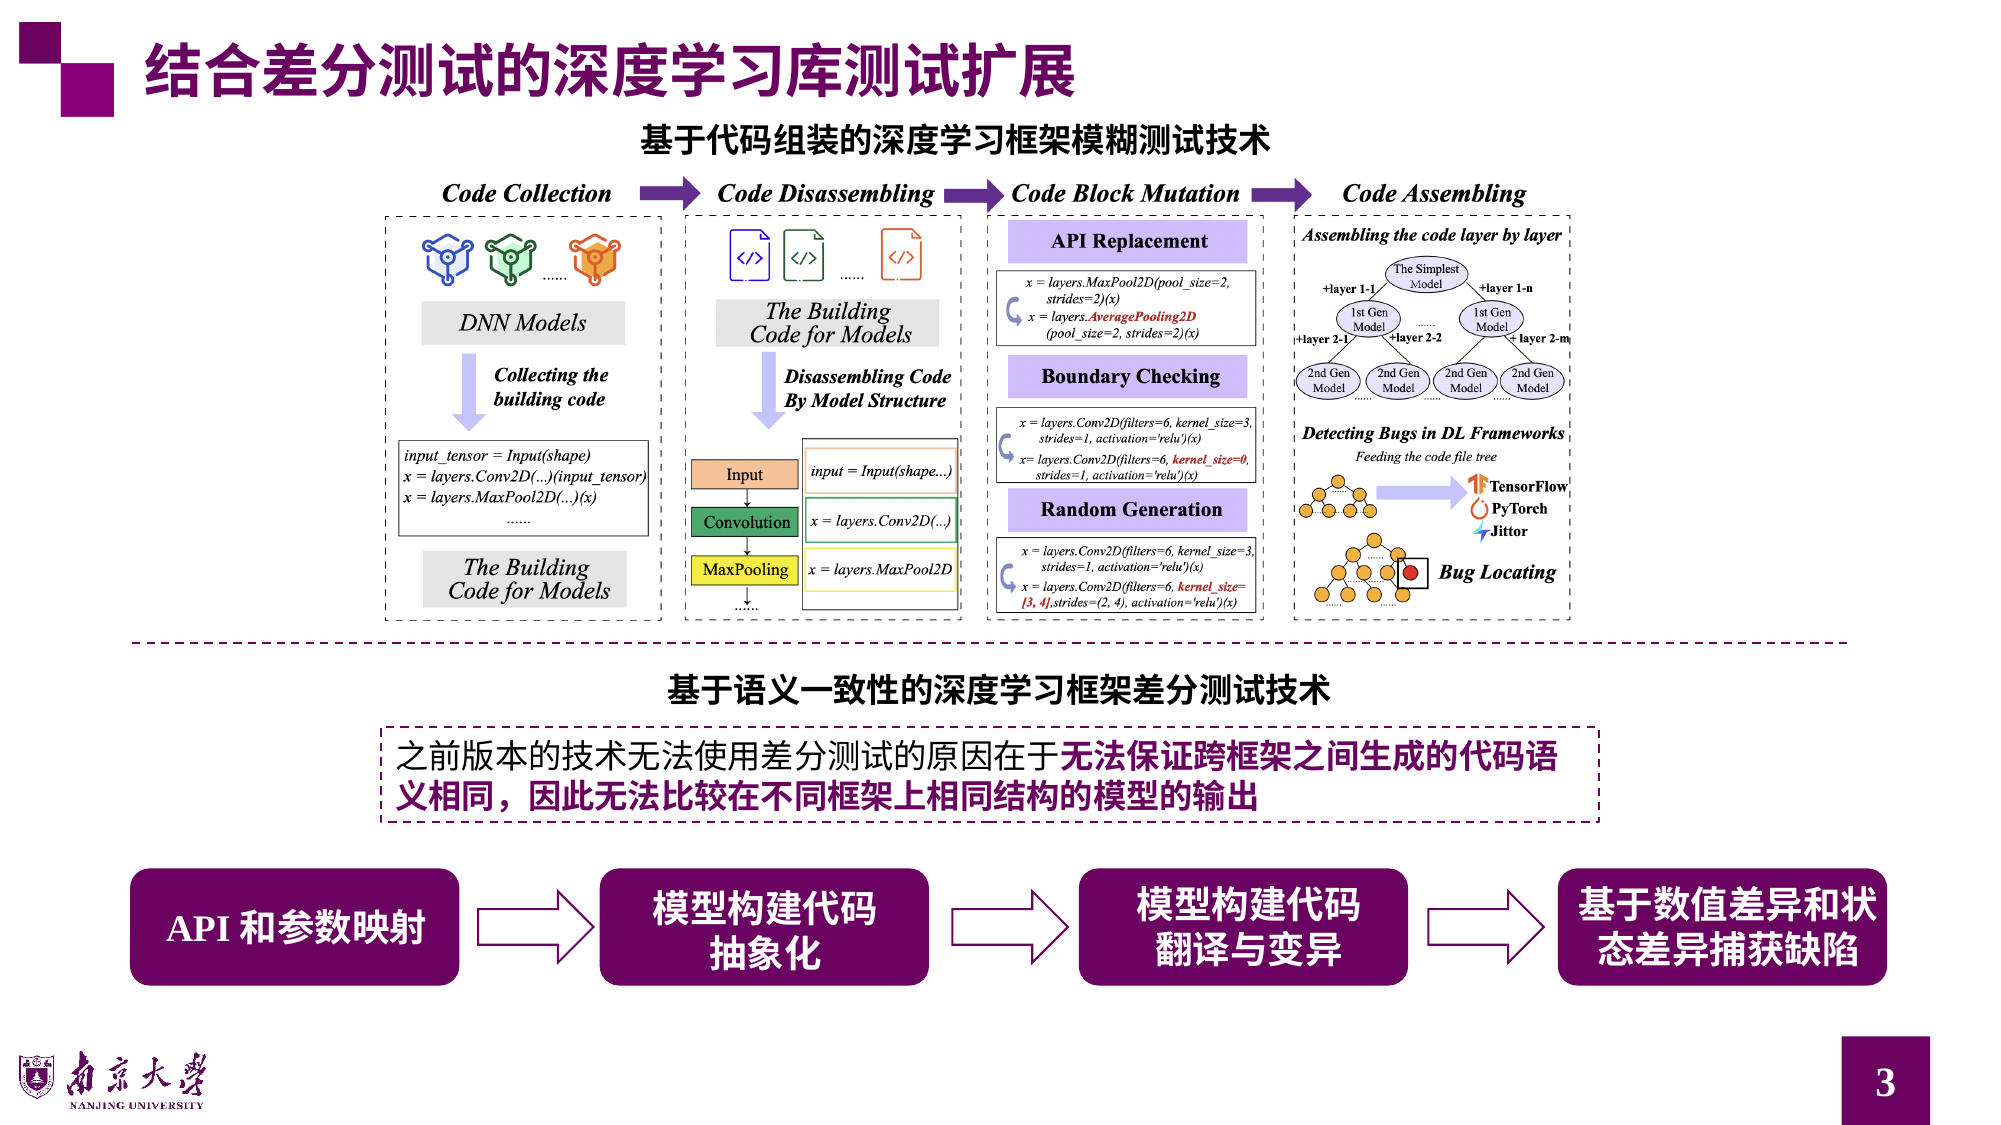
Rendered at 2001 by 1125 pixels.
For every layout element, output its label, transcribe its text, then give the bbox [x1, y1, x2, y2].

text_box 3 [1842, 1037, 1930, 1123]
text_box 结合差分测试的深度学习库测试扩展 [130, 26, 2000, 112]
picture [380, 172, 1575, 624]
text_box [1427, 888, 1546, 966]
text_box [1561, 979, 1884, 987]
text_box [1563, 867, 1882, 873]
text_box API和参数映射 [151, 896, 452, 957]
text_box [607, 983, 921, 987]
text_box [1083, 867, 1404, 874]
text_box [128, 867, 461, 987]
text_box 基于数值差异和状态差异捕获缺陷 [1557, 873, 1899, 979]
text_box [951, 888, 1070, 966]
text_box [477, 888, 596, 966]
text_box 模型构建代码 抽象化 [594, 877, 936, 983]
text_box 模型构建代码 翻译与变异 [1078, 874, 1420, 979]
text_box [1082, 979, 1405, 987]
text_box [601, 867, 927, 877]
text_box 基于语义一致性的深度学习框架差分测试技术 [652, 662, 1481, 717]
text_box 基于代码组装的深度学习框架模糊测试技术 [625, 111, 1355, 167]
picture [19, 1051, 206, 1111]
text_box 之前版本的技术无法使用差分测试的原因在于无法保证跨框架之间生成的代码语义相同，因此无法比较在不同框架上相同结构的模型的输出 [380, 727, 1599, 822]
